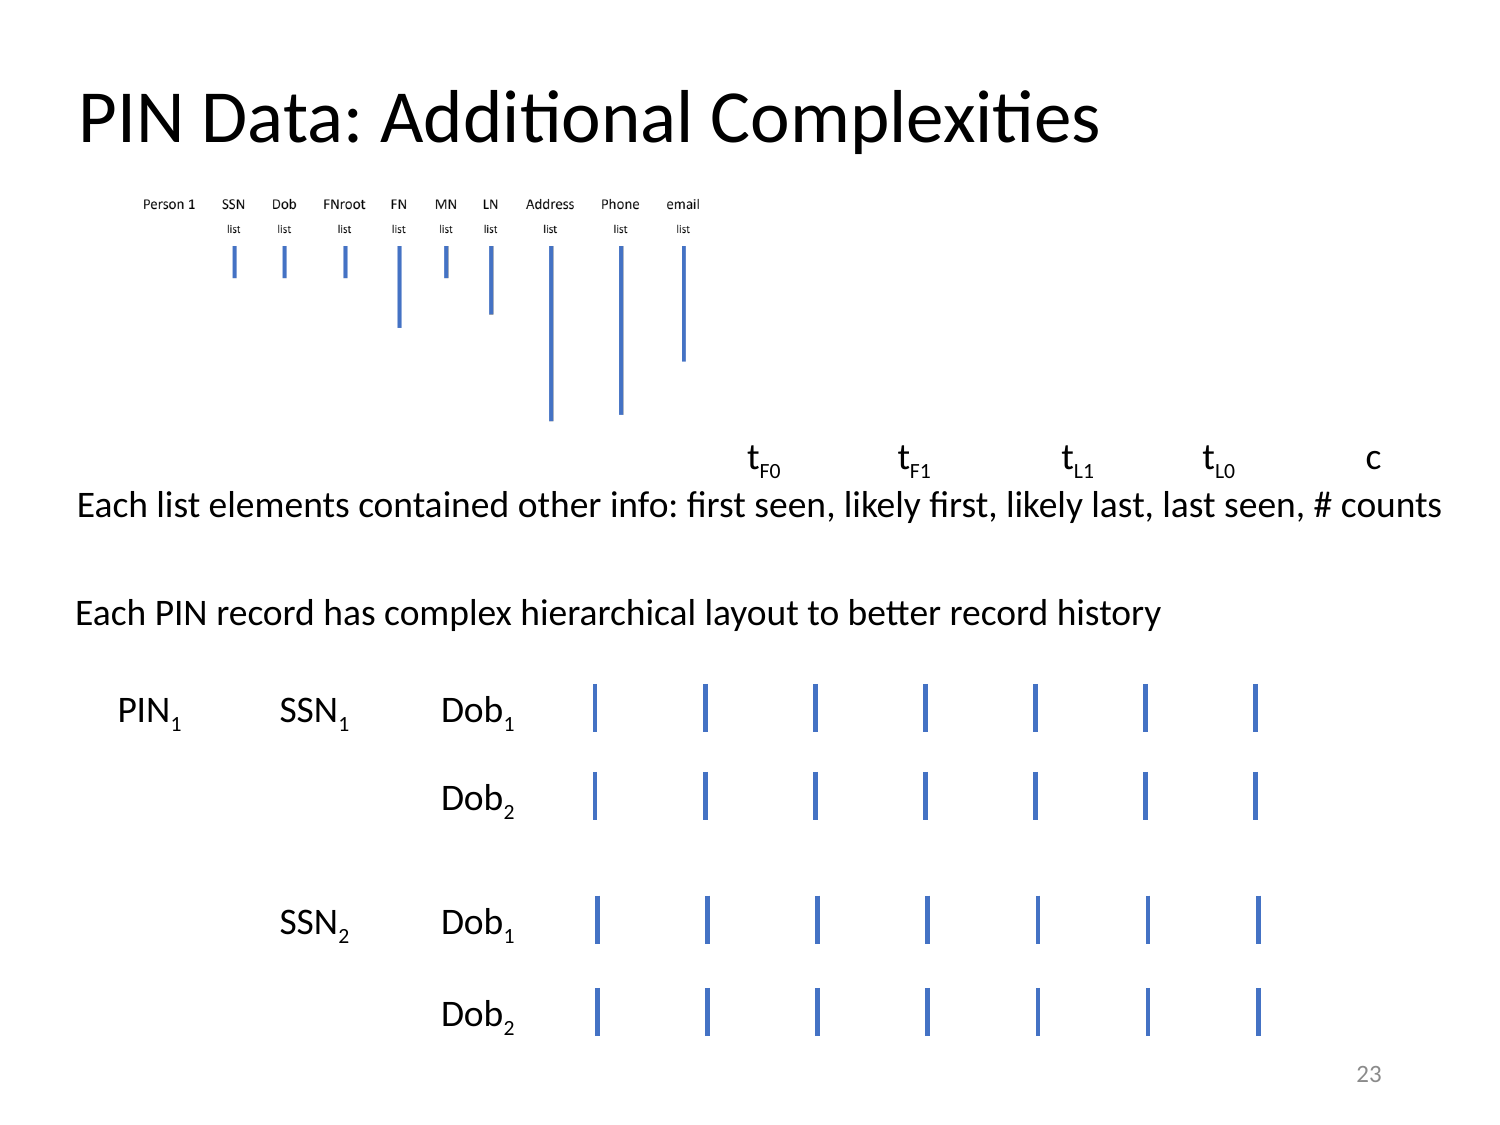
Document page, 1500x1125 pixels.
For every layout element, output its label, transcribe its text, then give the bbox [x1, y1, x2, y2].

title PIN Data: Additional Complexities [63, 9, 1420, 228]
text_box c [1350, 424, 1397, 485]
text_box tL1 [1046, 424, 1110, 491]
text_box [101, 677, 1256, 739]
text_box Each list elements contained other info: first seen, likely first, likely last, last seen, # counts [62, 472, 1459, 533]
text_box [424, 765, 1256, 826]
picture [133, 189, 709, 422]
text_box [424, 981, 1259, 1043]
slide_number 23 [1059, 1042, 1397, 1103]
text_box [263, 889, 1259, 950]
text_box tL0 [1187, 424, 1251, 491]
text_box tF1 [882, 424, 947, 491]
text_box tF0 [732, 424, 796, 491]
text_box Each PIN record has complex hierarchical layout to better record history [60, 580, 1178, 641]
